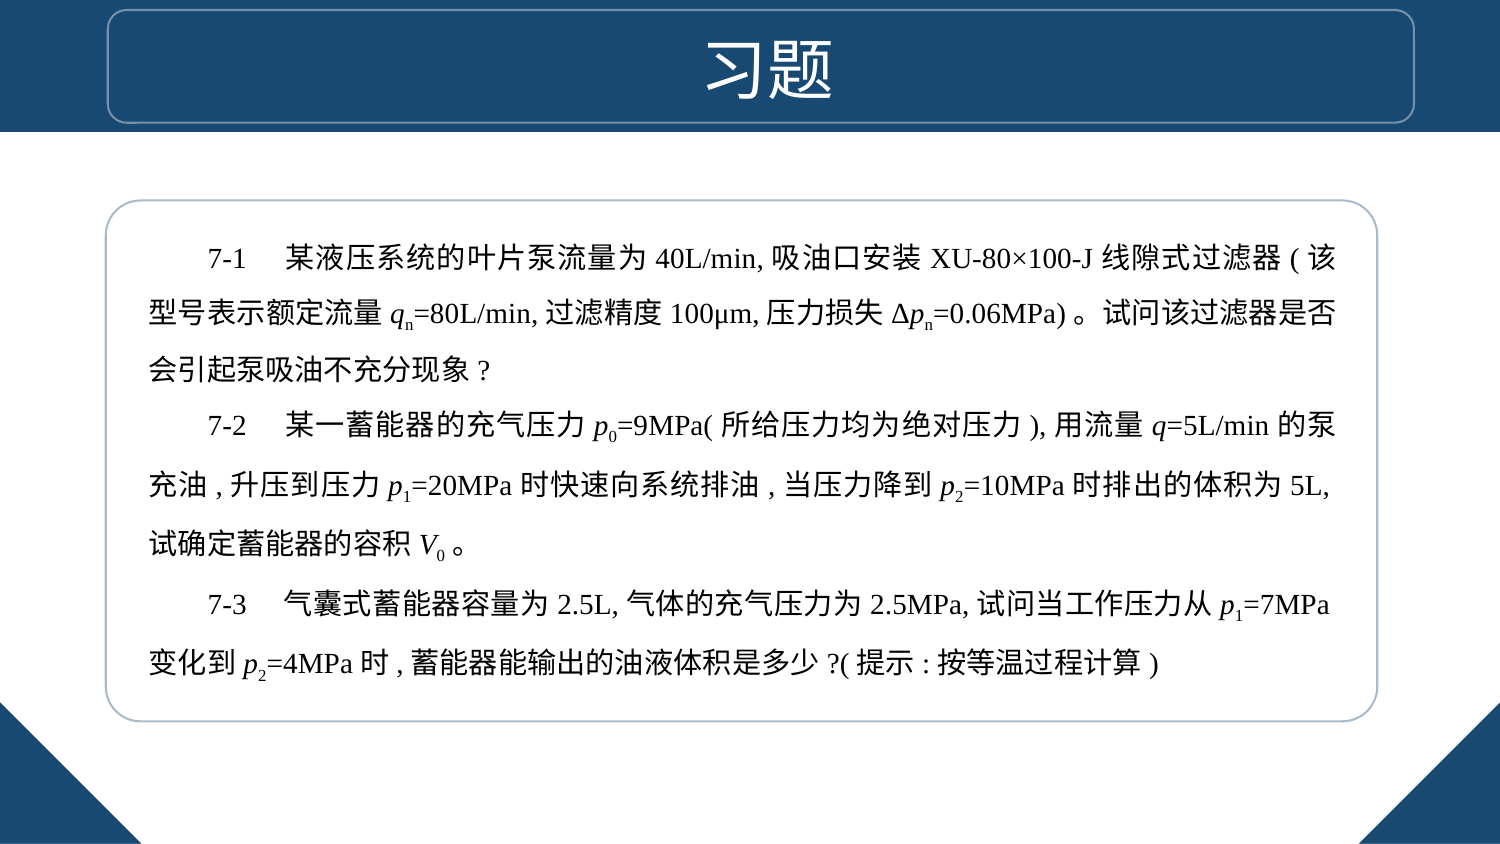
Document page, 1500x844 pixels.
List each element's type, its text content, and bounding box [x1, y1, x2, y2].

text_box [0, 700, 144, 844]
text_box [1357, 701, 1500, 844]
text_box [106, 8, 1416, 124]
text_box 7-1 某液压系统的叶片泵流量为40L/min,吸油口安装XU-80×100-J线隙式过滤器(该型号表示额定流量qn=80L/min,过滤精度100μm,压力损失Δpn=0.06MPa)。试问该过滤器是否会引起泵吸油不充分现象? 7-2 某一蓄能器的充气压力p0=9MPa(所给压力均为绝对压力),用流量q=5L/min的泵充油,升压到压力p1=20MPa时快速向系统排油,当压力降到p2=10MPa时排出的体积为5L,试确定蓄能器的容积V0。 7-3 气囊式蓄能器容量为2.5L,气体的充气压力为2.5MPa,试问当工作压力从p1=7MPa变化到p2=4MPa时,蓄能器能输出的油液体积是多少?(提示:按等温过程计算) [133, 214, 1352, 692]
text_box [104, 199, 1379, 723]
